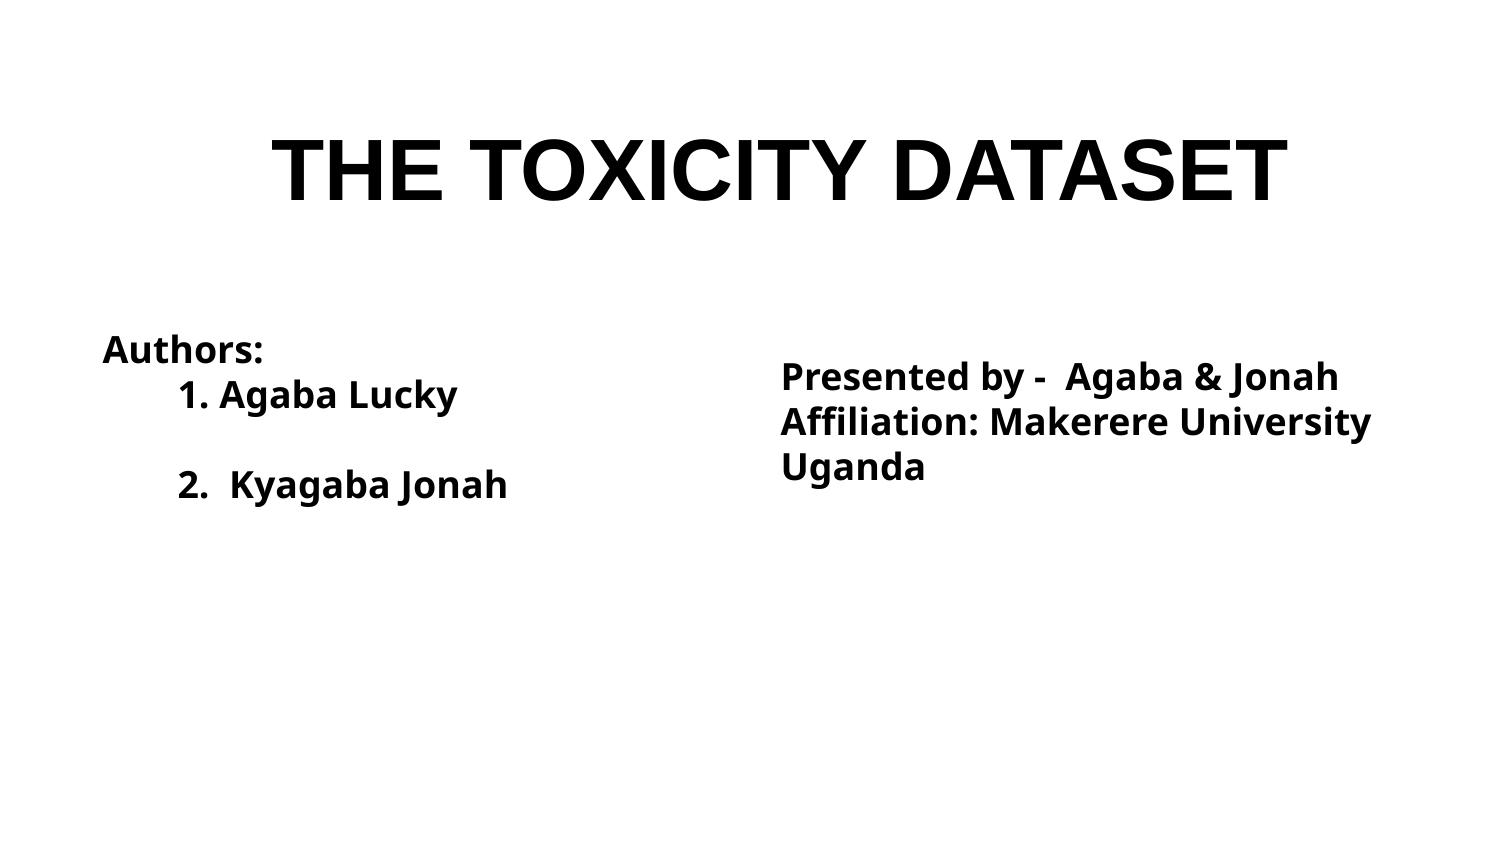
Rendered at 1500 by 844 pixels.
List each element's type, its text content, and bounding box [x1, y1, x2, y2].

text_box Presented by - Agaba & Jonah Affiliation: Makerere University Uganda [765, 296, 1479, 544]
title THE TOXICITY DATASET [14, 57, 1500, 233]
text_box Authors: 1. Agaba Lucky 2. Kyagaba Jonah [87, 318, 750, 622]
